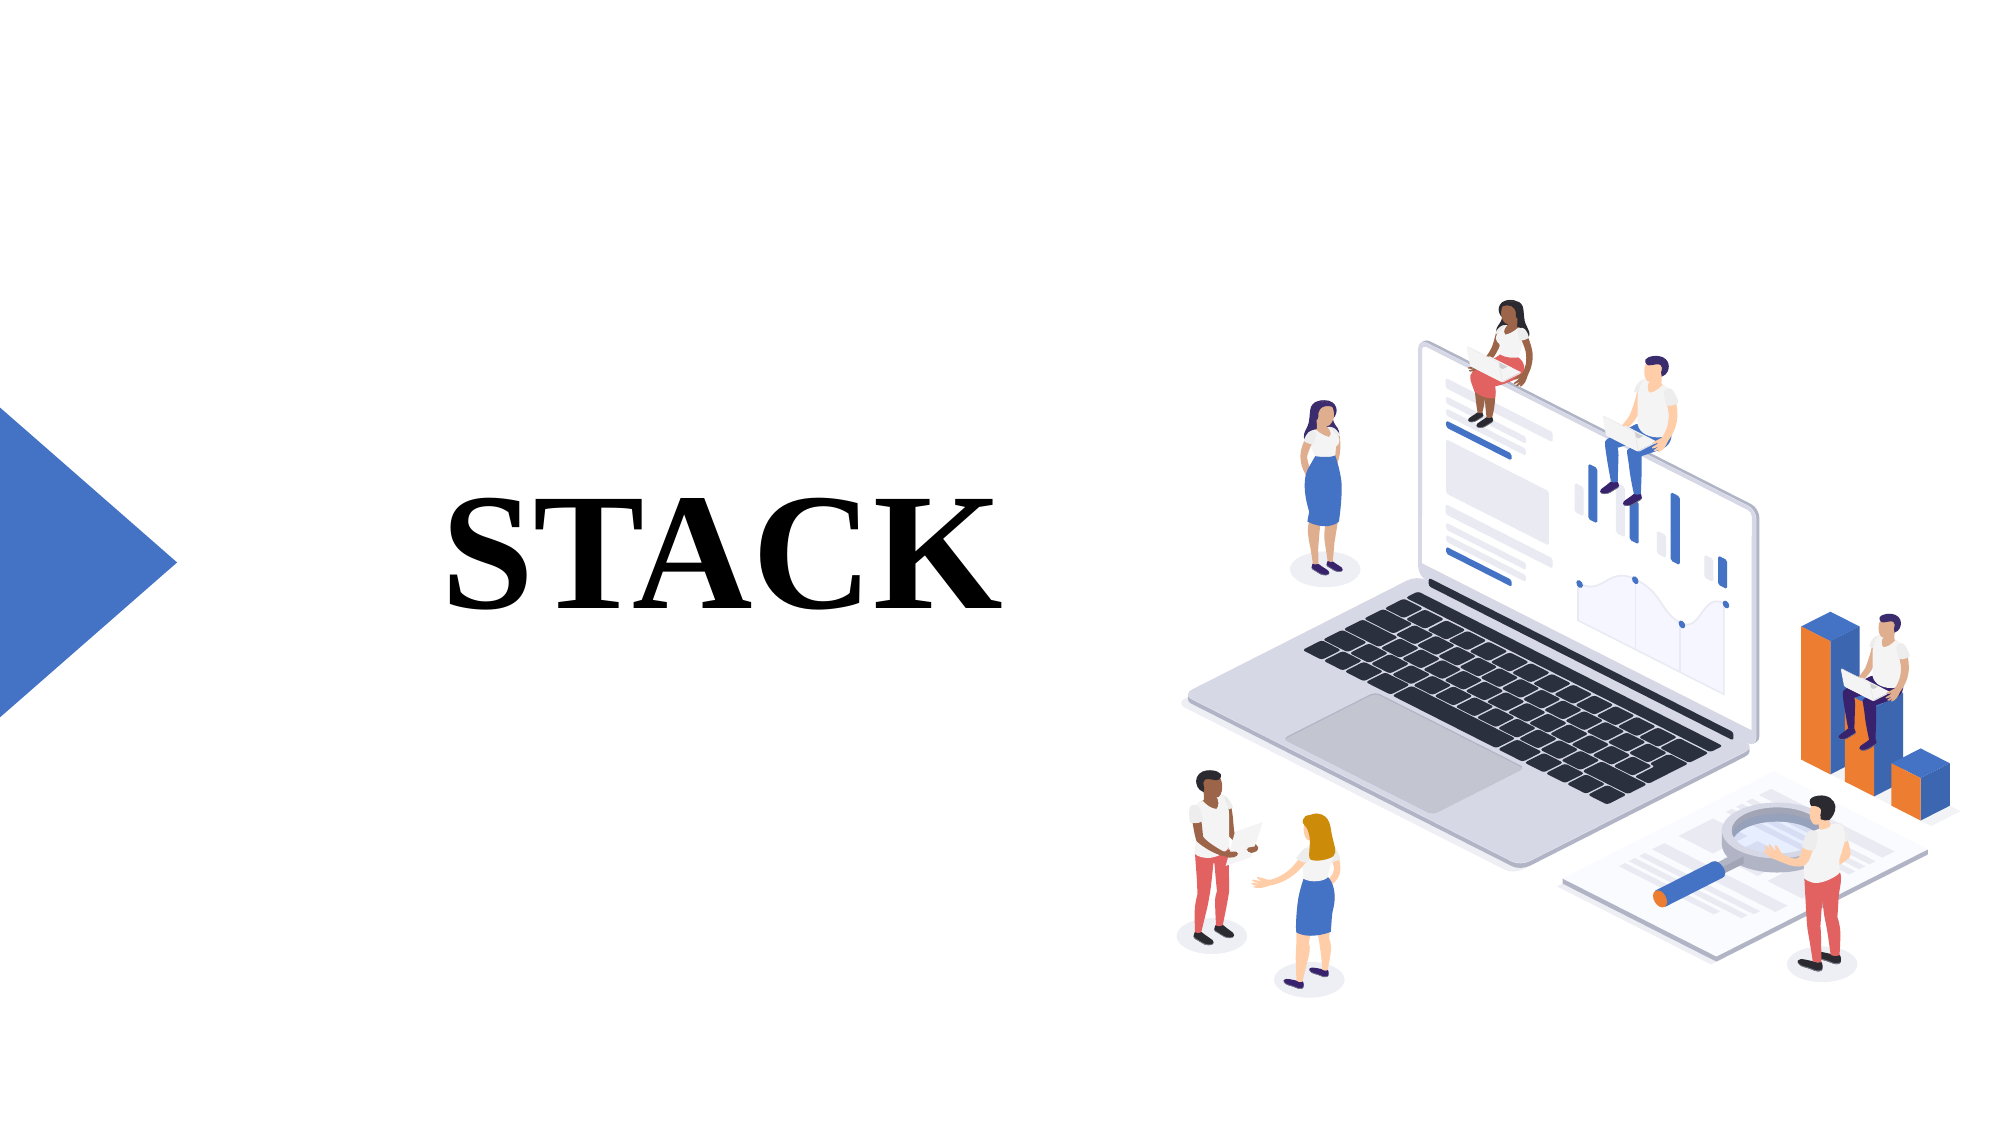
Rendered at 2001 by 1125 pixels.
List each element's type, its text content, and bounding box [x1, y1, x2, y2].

title STACK [170, 333, 1176, 777]
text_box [1176, 299, 1961, 998]
